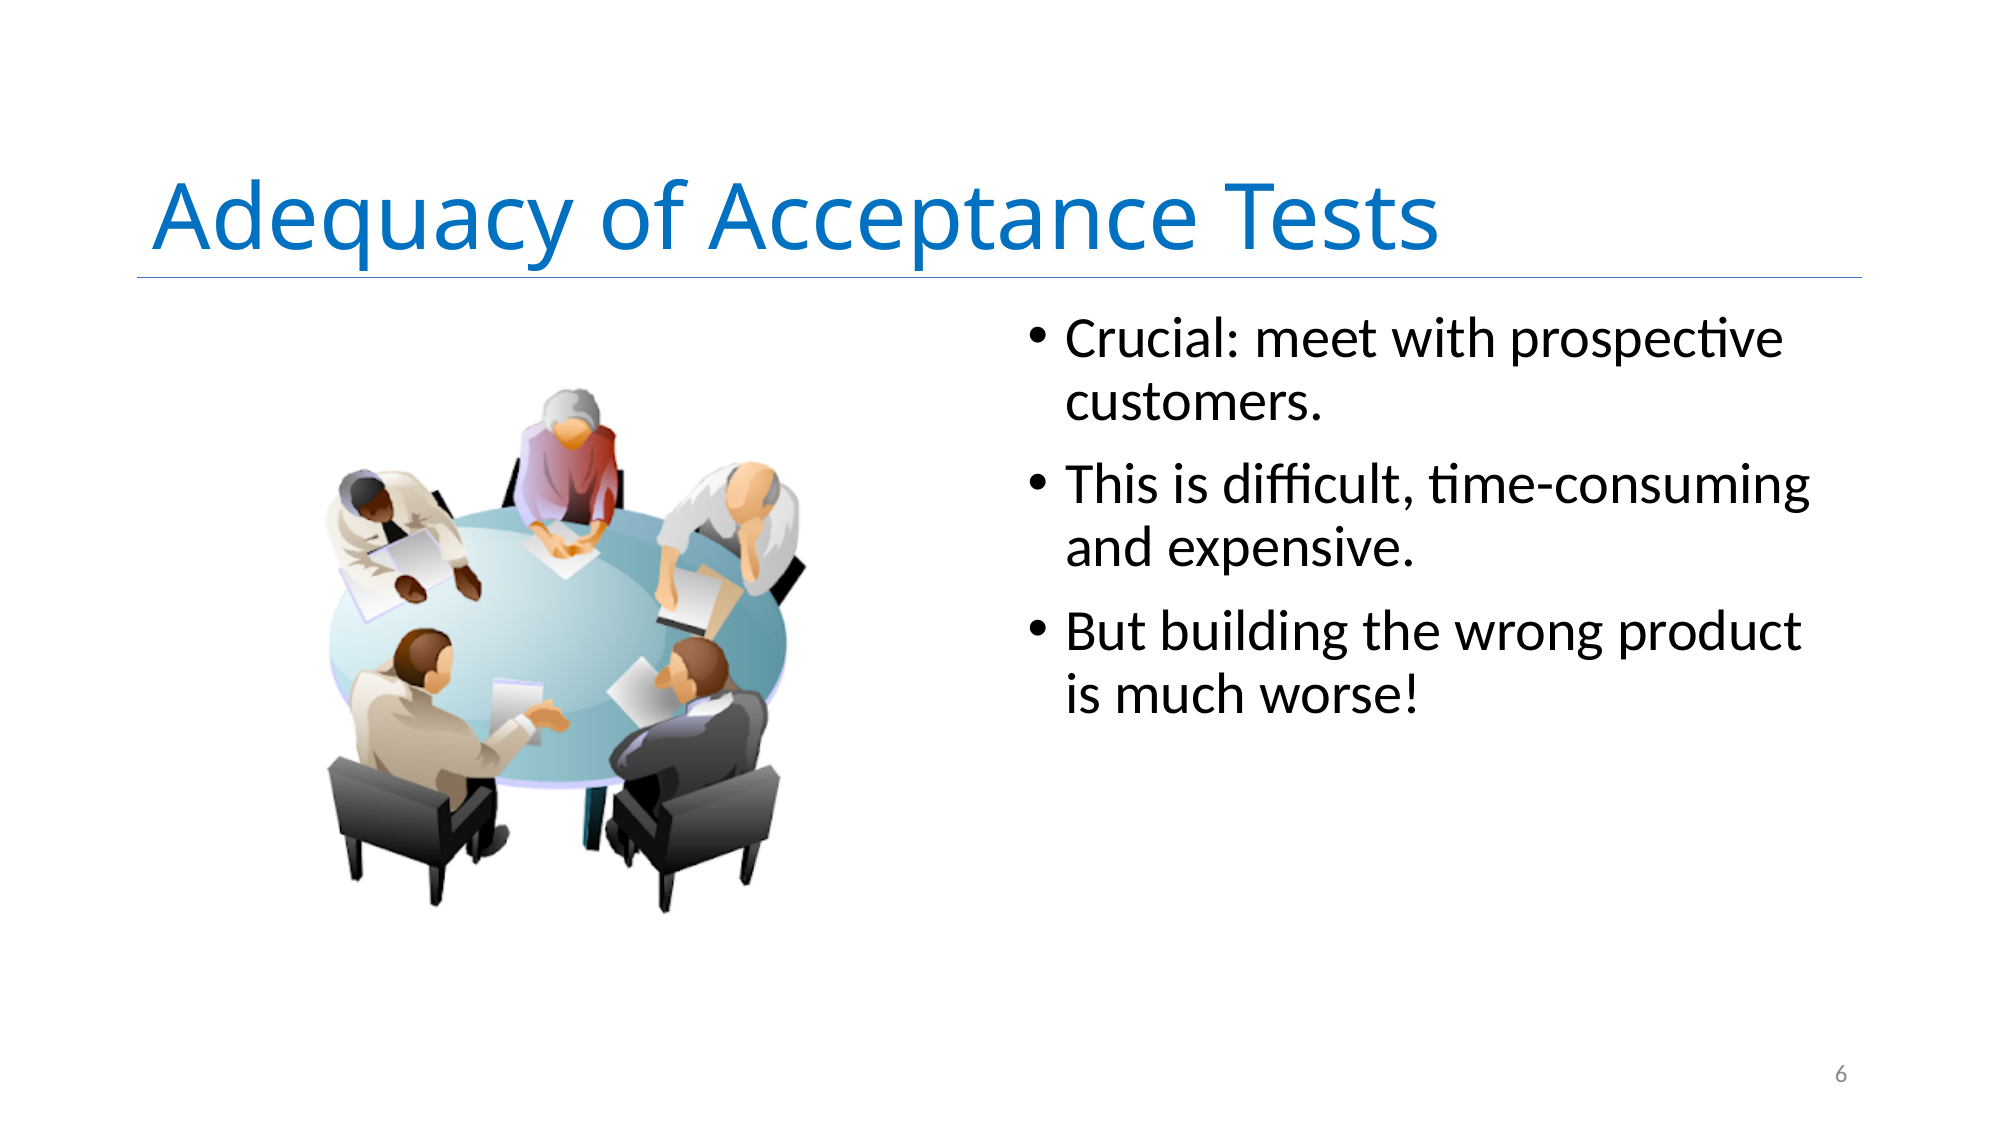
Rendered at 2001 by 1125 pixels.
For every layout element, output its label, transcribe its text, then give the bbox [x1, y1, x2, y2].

slide_number 6 [1412, 1042, 1863, 1103]
list Crucial: meet with prospective customers. This is difficult, time-consuming and expensive. But building the wrong product is much worse! [1012, 299, 1863, 1014]
picture [167, 299, 958, 1014]
title Adequacy of Acceptance Tests [137, 59, 1863, 278]
